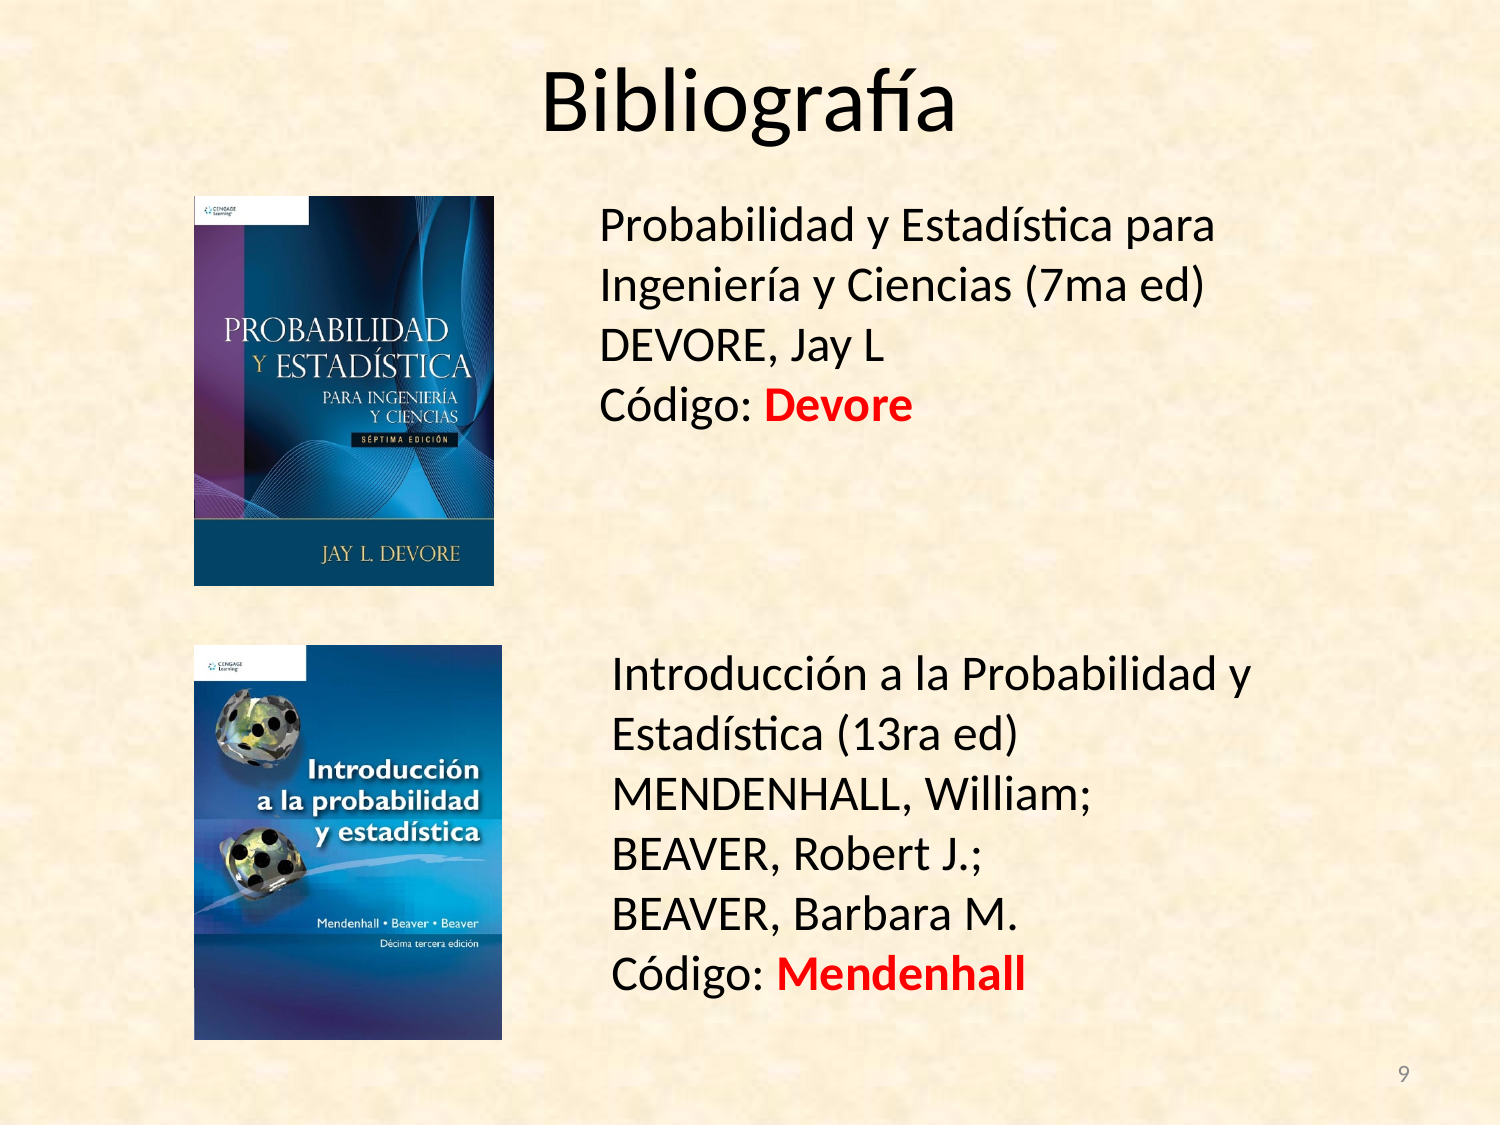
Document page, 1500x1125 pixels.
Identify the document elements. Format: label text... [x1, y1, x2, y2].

text_box Probabilidad y Estadística para Ingeniería y Ciencias (7ma ed) DEVORE, Jay L Código: Devore [584, 184, 1335, 440]
text_box Introducción a la Probabilidad y Estadística (13ra ed) MENDENHALL, William; BEAVER, Robert J.; BEAVER, Barbara M. Código: Mendenhall [596, 633, 1347, 1009]
title Bibliografía [75, 30, 1425, 159]
slide_number 9 [1074, 1042, 1425, 1103]
picture [0, 0, 1500, 1125]
